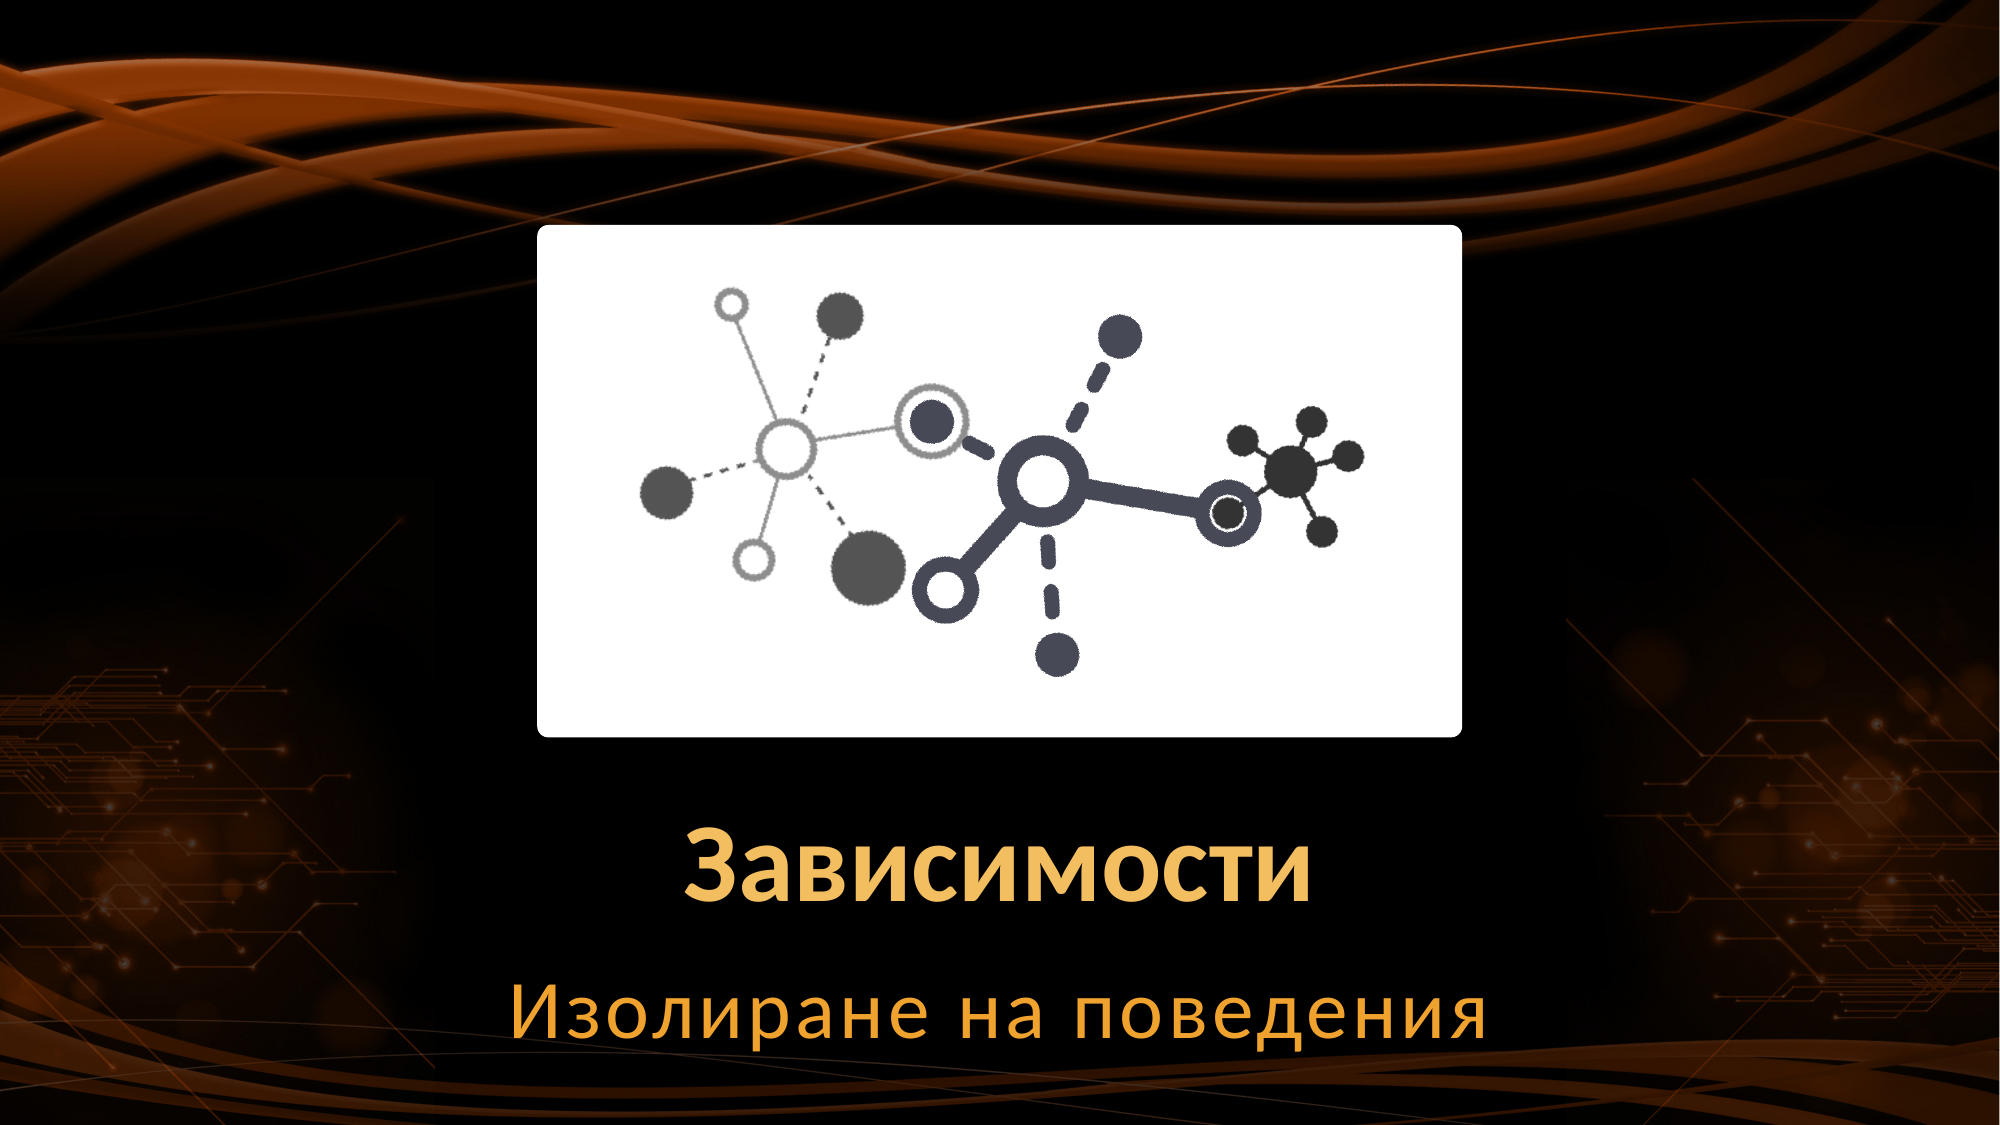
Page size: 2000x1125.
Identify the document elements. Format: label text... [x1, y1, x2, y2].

picture [0, 0, 2000, 1125]
list Изолиране на поведения [149, 944, 1850, 1063]
title Зависимости [149, 796, 1850, 932]
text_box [537, 224, 1463, 738]
